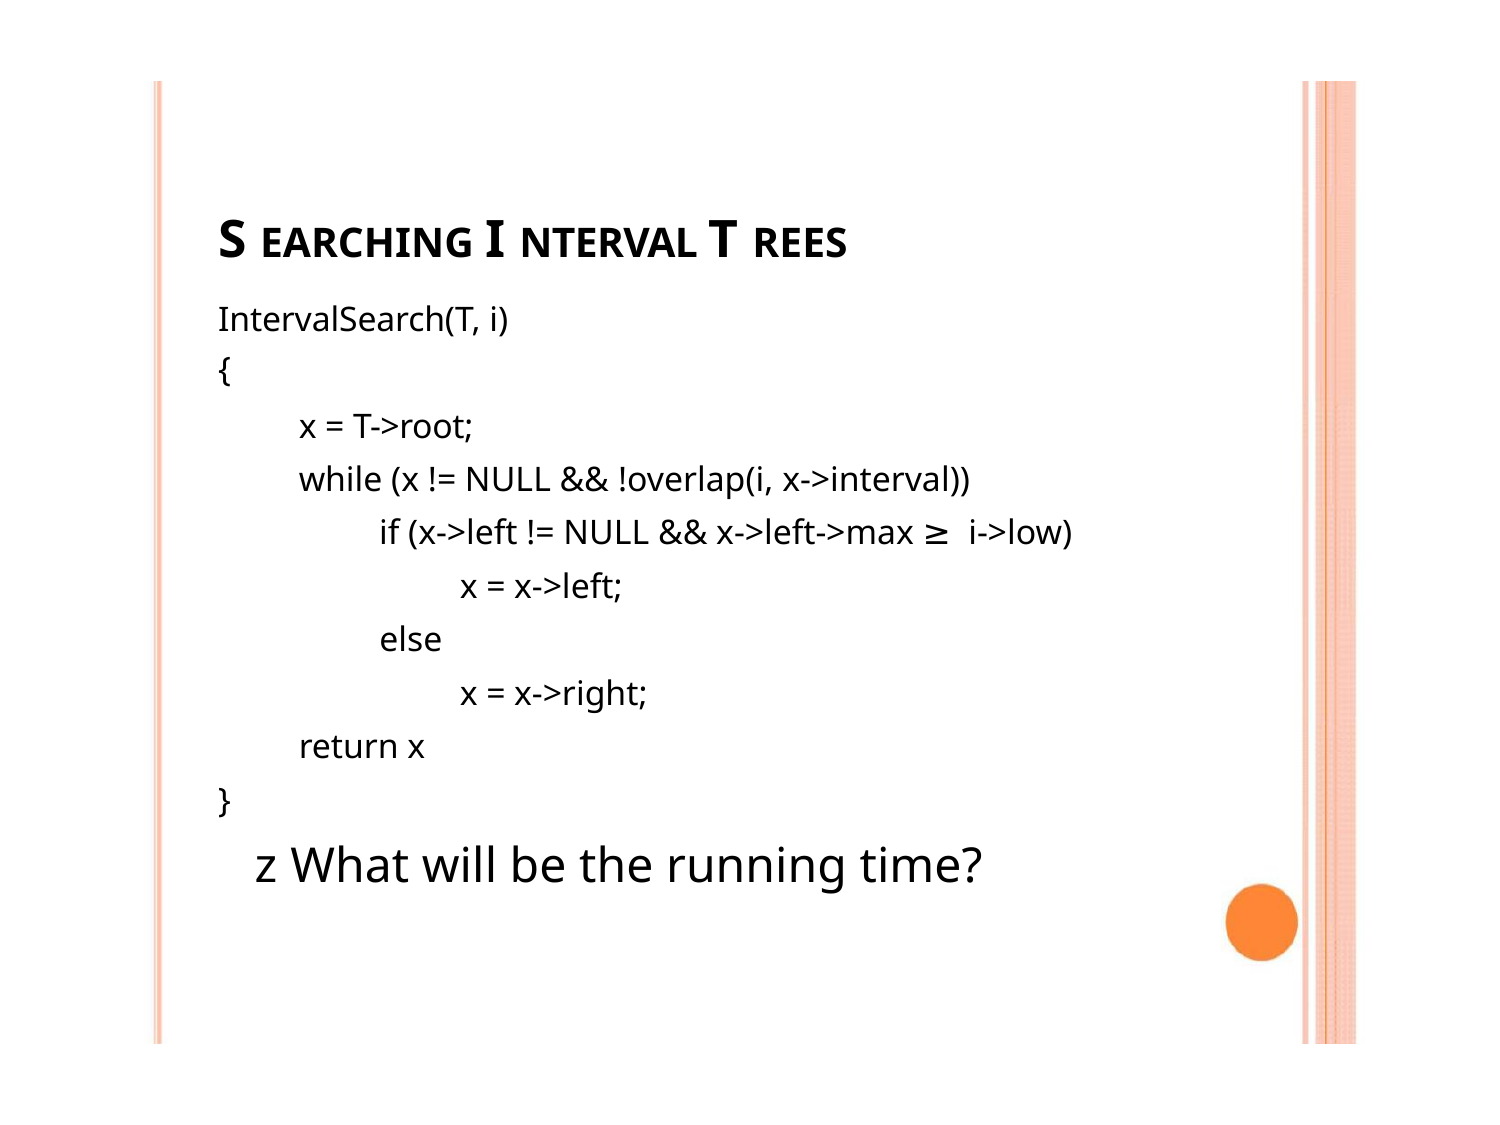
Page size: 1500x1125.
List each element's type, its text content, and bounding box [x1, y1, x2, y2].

text_box while (x != NULL && !overlap(i, x->interval)) [298, 460, 989, 499]
text_box z What will be the running time? [254, 834, 1022, 893]
text_box IntervalSearch(T, i) { [218, 300, 524, 389]
text_box } [218, 781, 253, 819]
text_box [108, 81, 1392, 1044]
text_box if (x->left != NULL && x->left->max ≥ i->low) [379, 509, 1079, 552]
text_box x = x->left; [459, 567, 641, 606]
text_box else x = x->right; return x [298, 621, 665, 766]
text_box x = T->root; [298, 407, 494, 445]
text_box S EARCHING I NTERVAL T REES [218, 205, 943, 268]
